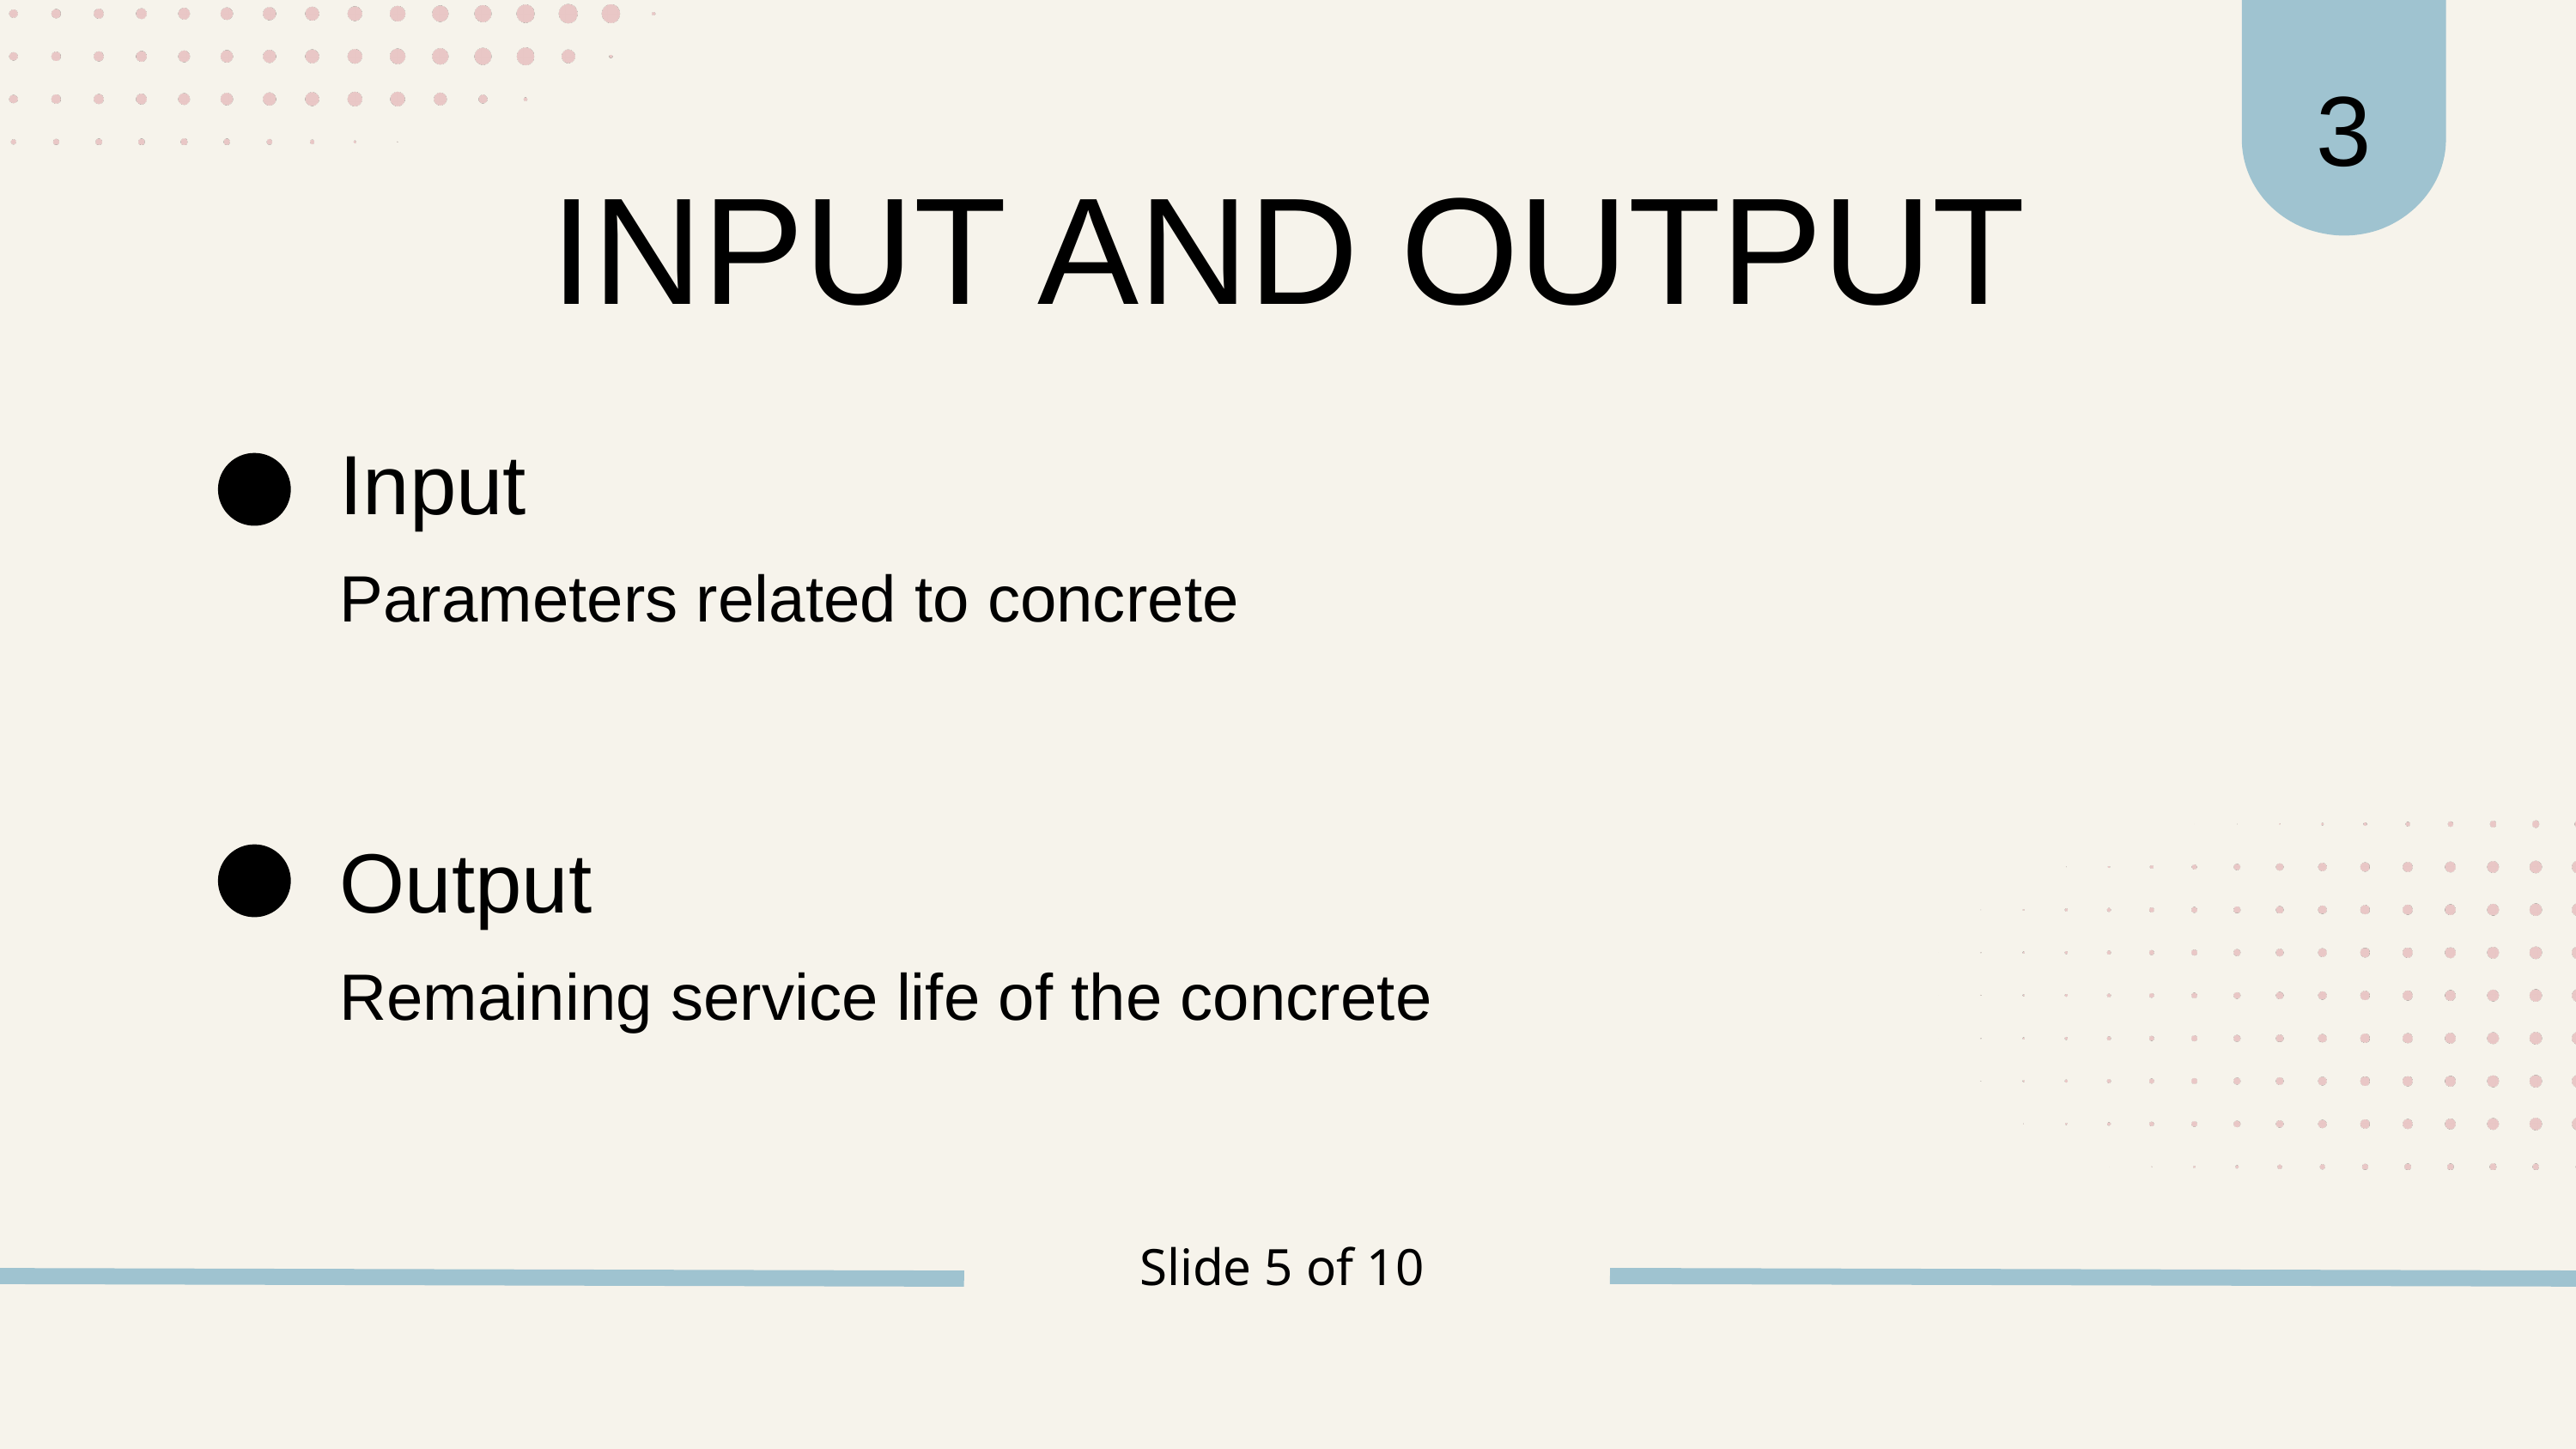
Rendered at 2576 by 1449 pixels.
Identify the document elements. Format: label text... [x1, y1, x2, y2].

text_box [217, 452, 291, 526]
text_box INPUT AND OUTPUT [144, 122, 2432, 336]
text_box [0, 0, 660, 145]
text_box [2233, 0, 2455, 236]
text_box [1938, 820, 2576, 1170]
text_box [217, 844, 291, 918]
text_box Parameters related to concrete [339, 543, 2432, 635]
text_box Output [339, 812, 1400, 931]
text_box Remaining service life of the concrete [339, 941, 2432, 1034]
text_box Input [339, 414, 1400, 532]
